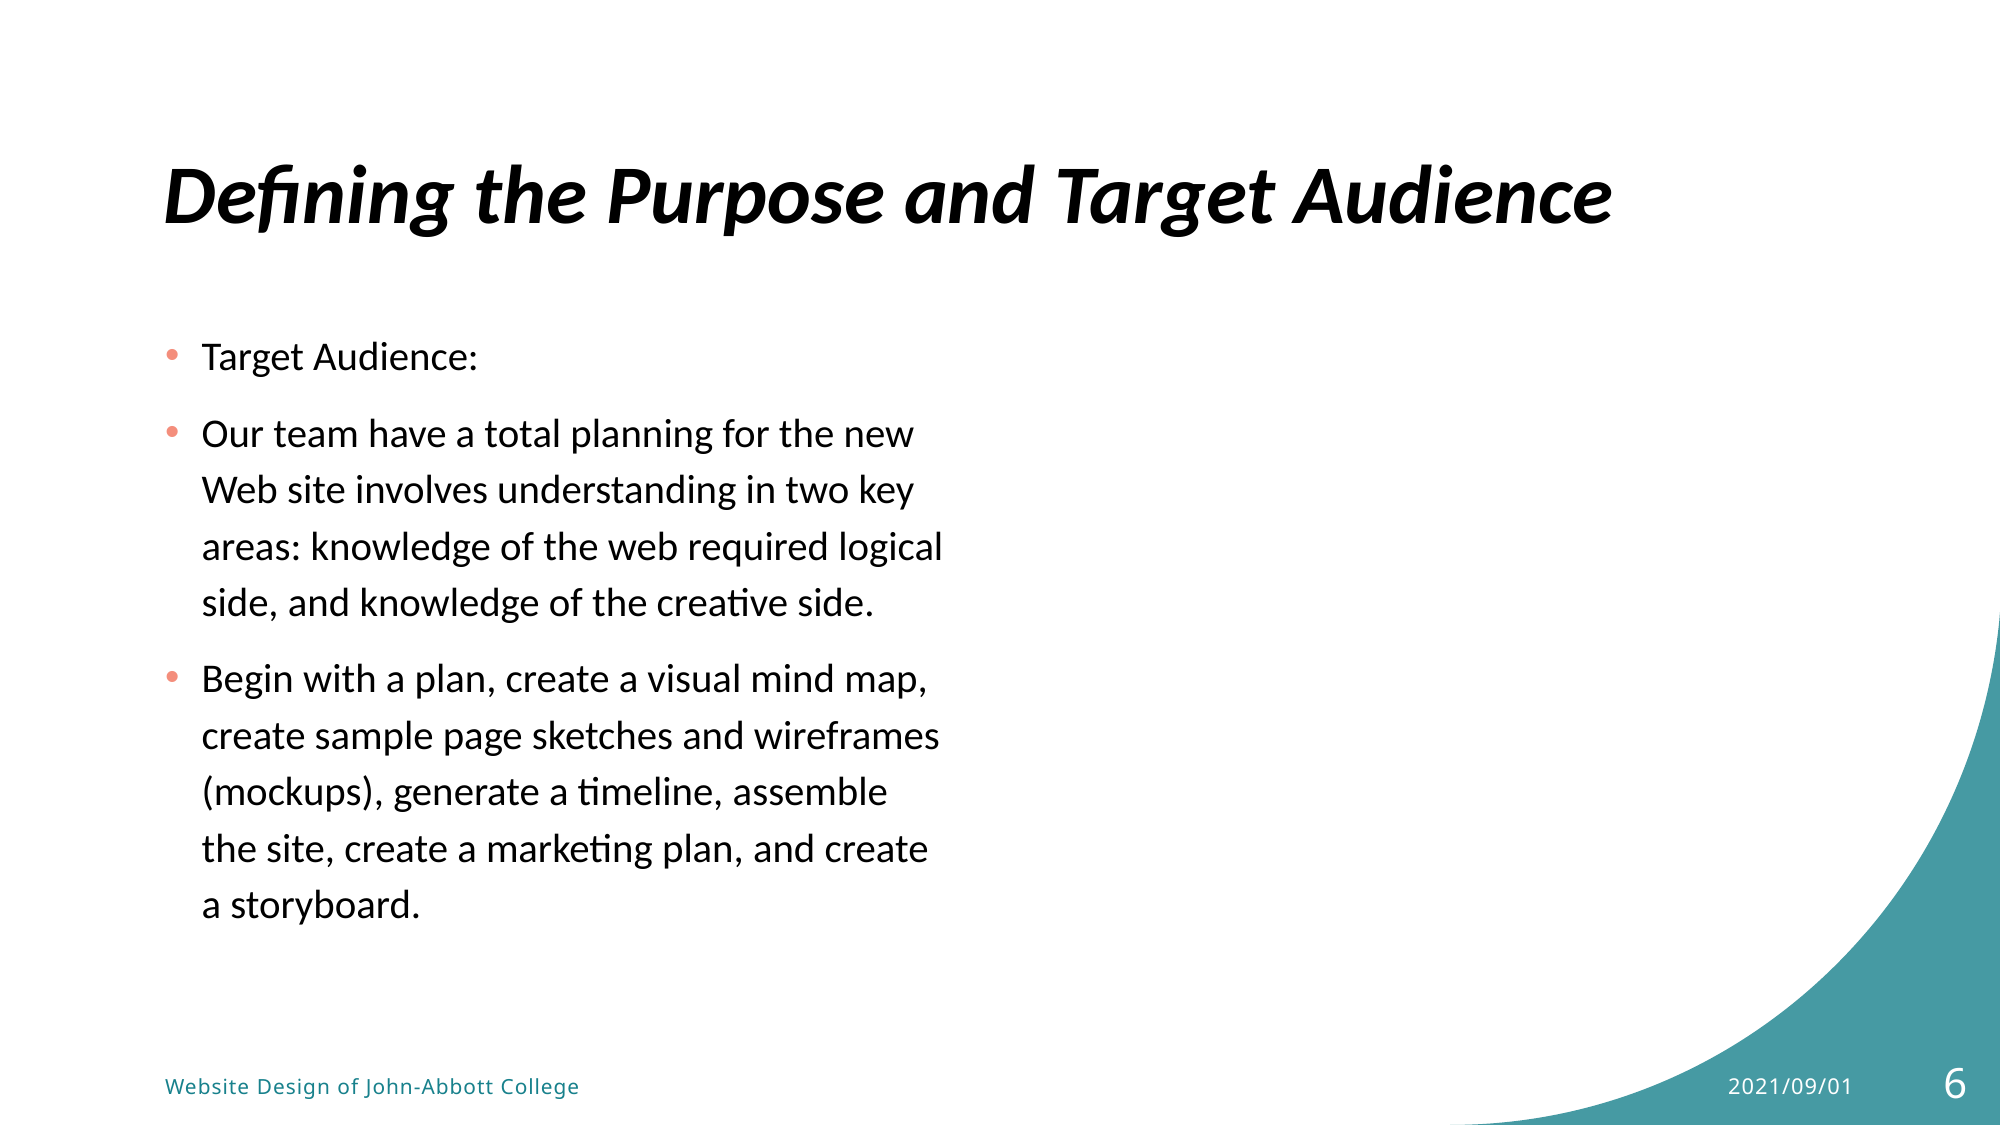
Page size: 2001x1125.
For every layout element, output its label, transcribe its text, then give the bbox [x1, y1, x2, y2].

slide_number 6 [1868, 1055, 1983, 1116]
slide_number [1529, 1055, 1868, 1116]
title Defining the Purpose and Target Audience [148, 73, 1775, 292]
list Target Audience: Our team have a total planning for the new Web site involves understanding in two key areas: knowledge of the web required logical side, and knowledge of the creative side. Begin with a plan, create a visual mind map, create sample page sketches and wireframes (mockups), generate a timeline, assemble the site, create a marketing plan, and create a storyboard. [150, 314, 963, 992]
footer Website Design of John-Abbott College [150, 1056, 770, 1116]
